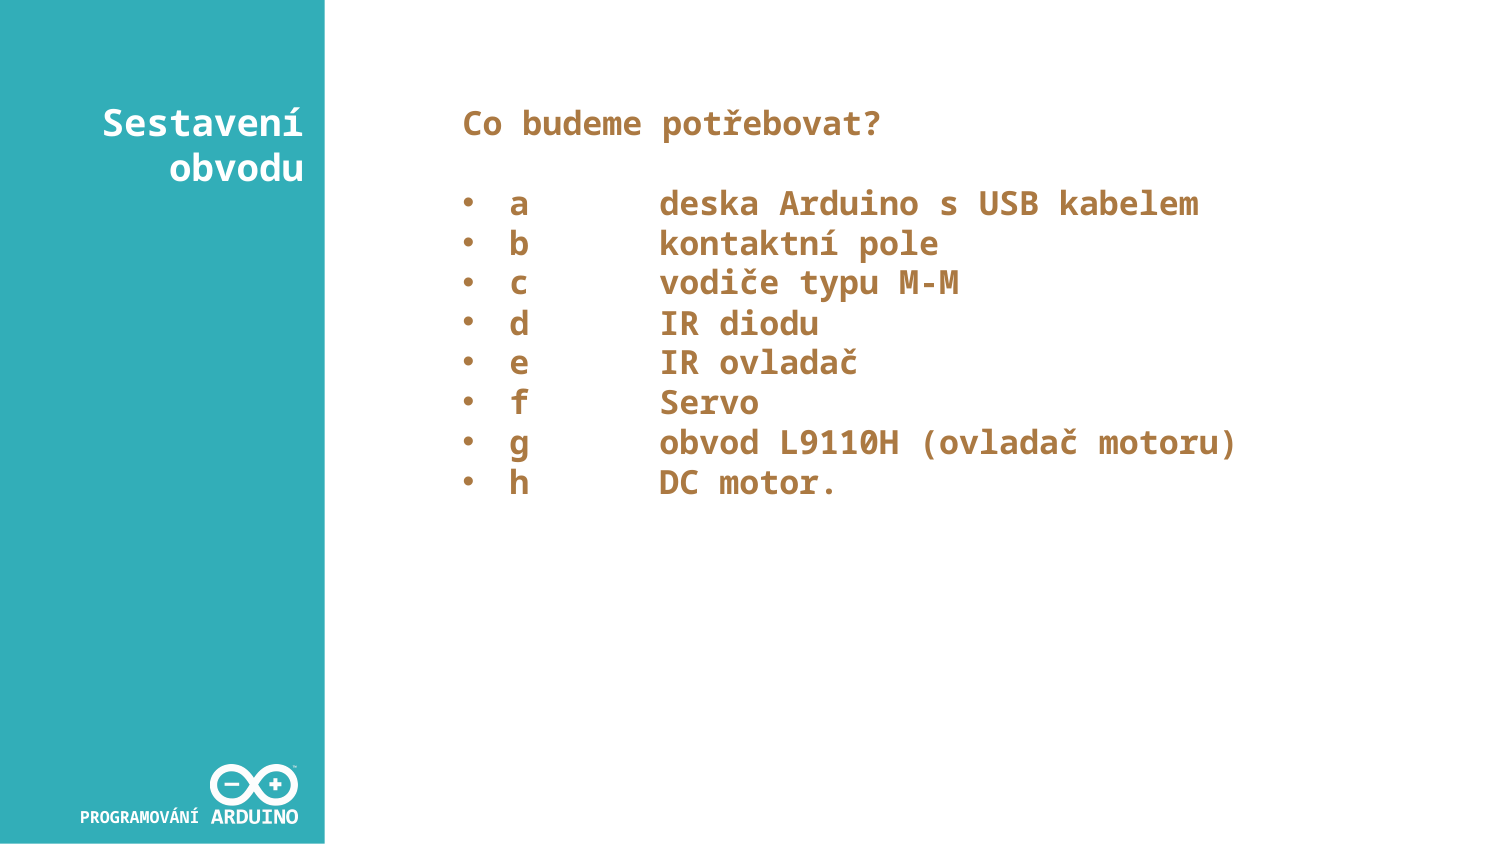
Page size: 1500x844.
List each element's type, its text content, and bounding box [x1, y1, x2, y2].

text_box Co budeme potřebovat? a deska Arduino s USB kabelem b kontaktní pole c vodiče typu M-M d IR diodu e IR ovladač f Servo g obvod L9110H (ovladač motoru) h DC motor. [447, 94, 1275, 549]
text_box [64, 764, 298, 836]
text_box [0, 0, 327, 844]
text_box Sestavení obvodu [0, 91, 319, 328]
